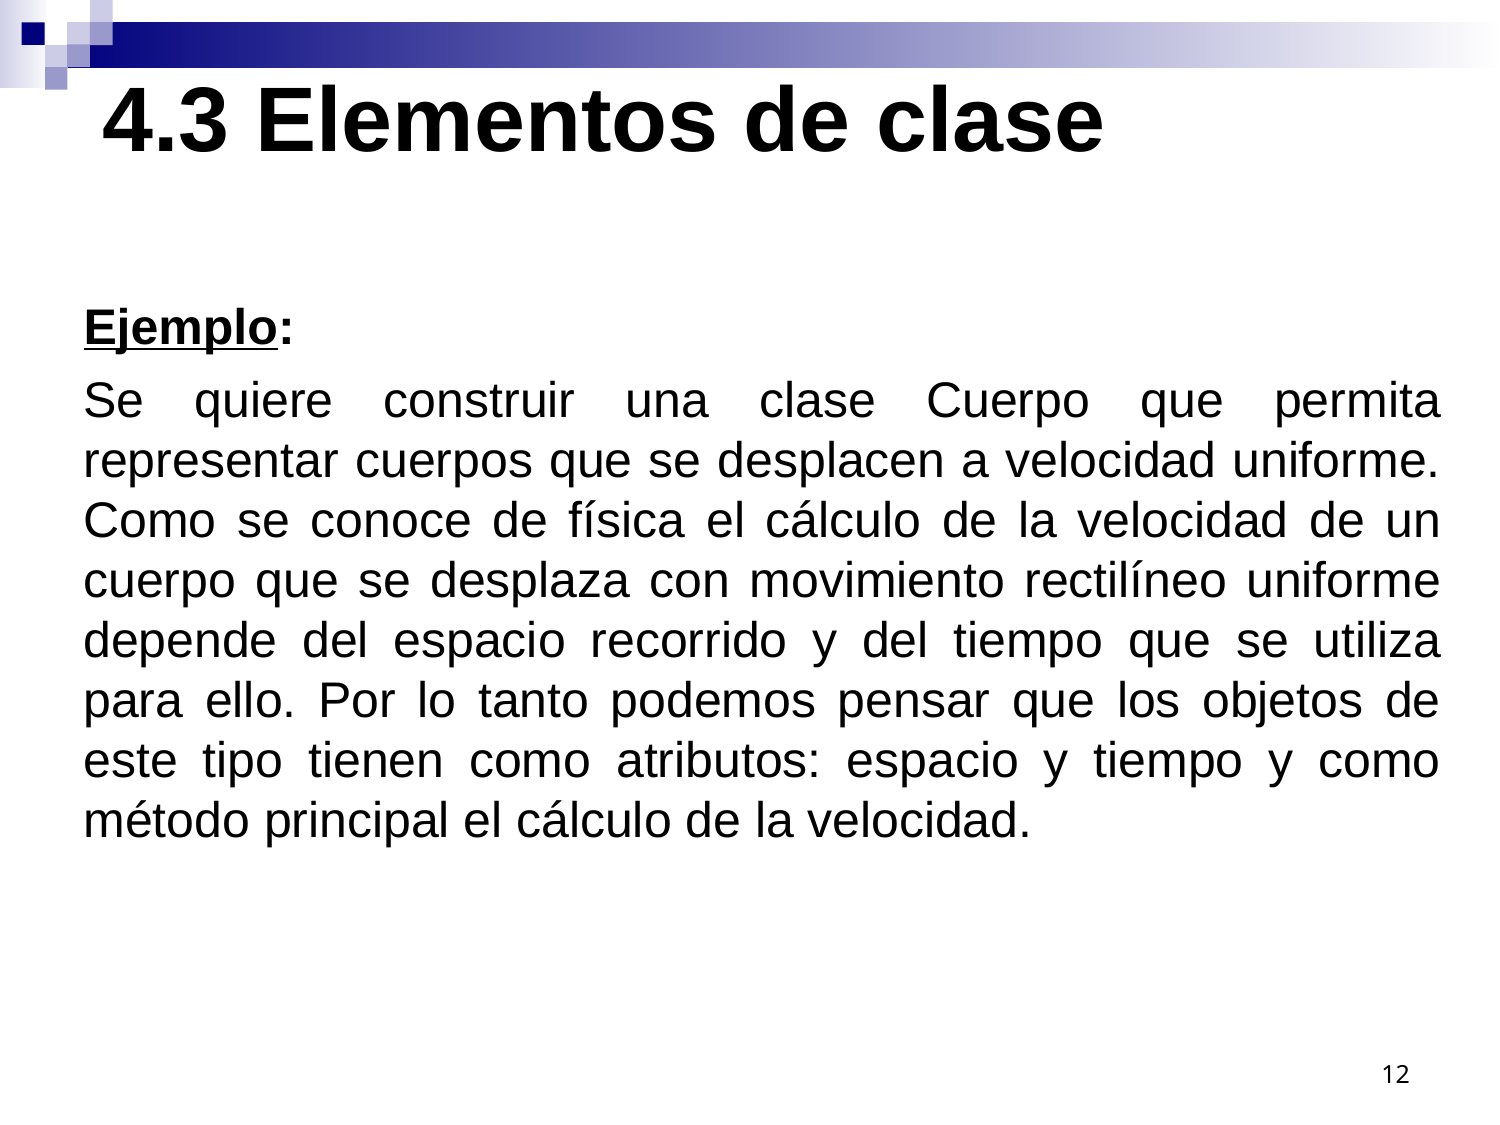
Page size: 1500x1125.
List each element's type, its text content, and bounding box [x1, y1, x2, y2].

text_box Ejemplo: Se quiere construir una clase Cuerpo que permita representar cuerpos que se desplacen a velocidad uniforme. Como se conoce de física el cálculo de la velocidad de un cuerpo que se desplaza con movimiento rectilíneo uniforme depende del espacio recorrido y del tiempo que se utiliza para ello. Por lo tanto podemos pensar que los objetos de este tipo tienen como atributos: espacio y tiempo y como método principal el cálculo de la velocidad. [68, 287, 1457, 855]
slide_number 12 [1074, 1024, 1426, 1101]
text_box 4.3 Elementos de clase [87, 2, 1438, 228]
